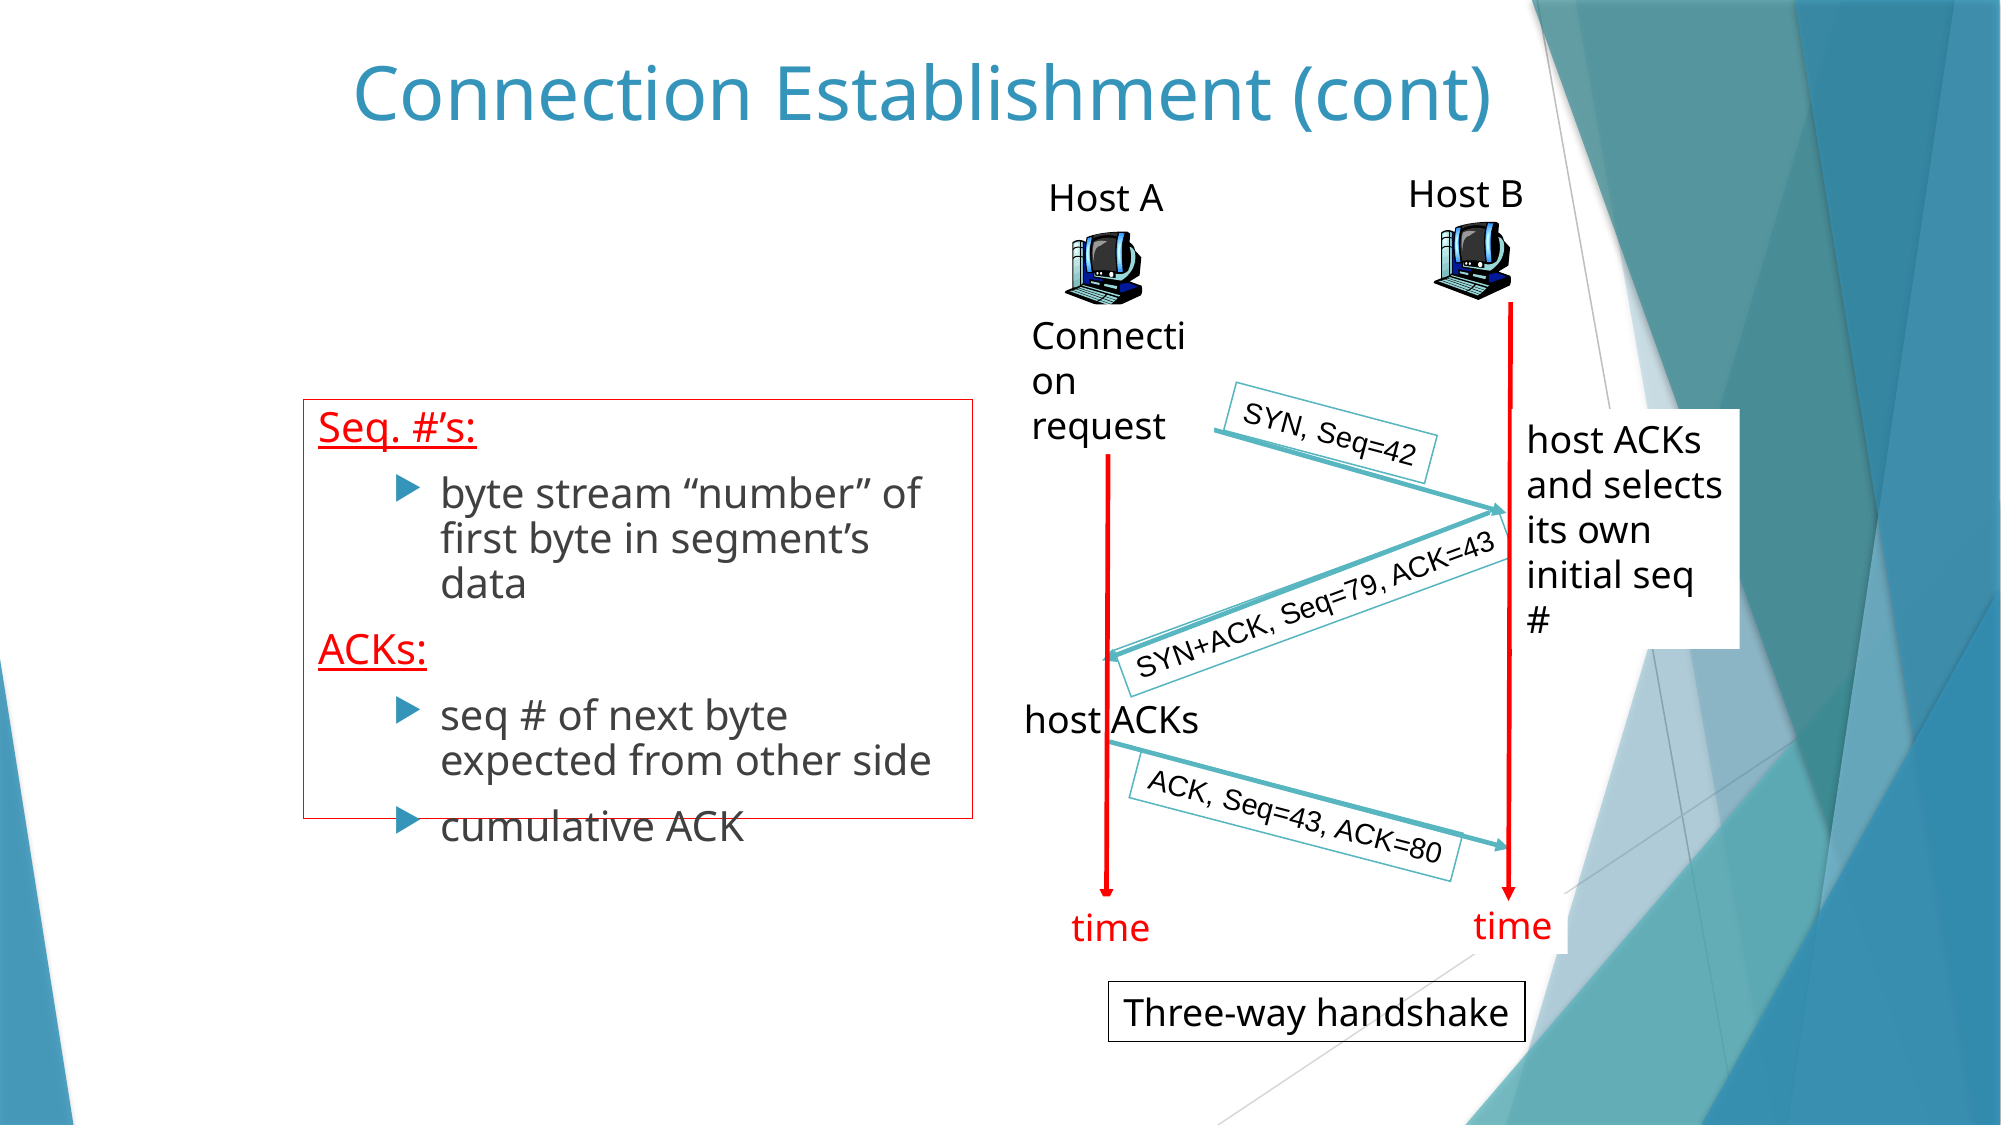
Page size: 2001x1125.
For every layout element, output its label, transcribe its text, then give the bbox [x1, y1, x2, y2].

title Connection Establishment (cont) [337, 37, 1650, 159]
text_box [1100, 748, 1113, 895]
text_box Connection request [1016, 304, 1215, 455]
text_box SYN+ACK, Seq=79, ACK=43 [1116, 509, 1509, 688]
text_box ACK, Seq=43, ACK=80 [1129, 749, 1463, 882]
text_box SYN, Seq=42 [1223, 382, 1438, 484]
list Seq. #’s: byte stream “number” of first byte in segment’s data ACKs: seq # of next byte expected from other side cumulative ACK [303, 399, 973, 819]
text_box host ACKs [1009, 688, 1215, 748]
text_box [1502, 309, 1515, 893]
text_box [1215, 430, 1507, 515]
text_box Host B [1393, 162, 1539, 223]
text_box [1463, 835, 1508, 852]
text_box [1458, 893, 1568, 955]
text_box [1433, 220, 1513, 301]
text_box Three-way handshake [1108, 981, 1525, 1042]
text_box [1064, 230, 1144, 311]
text_box [1108, 512, 1490, 662]
text_box host ACKs and selects its own initial seq # [1511, 409, 1740, 649]
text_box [1056, 895, 1166, 957]
text_box Host A [1033, 166, 1179, 227]
text_box SYN+ACK, Seq=79, ACK=43 [1114, 533, 1432, 654]
